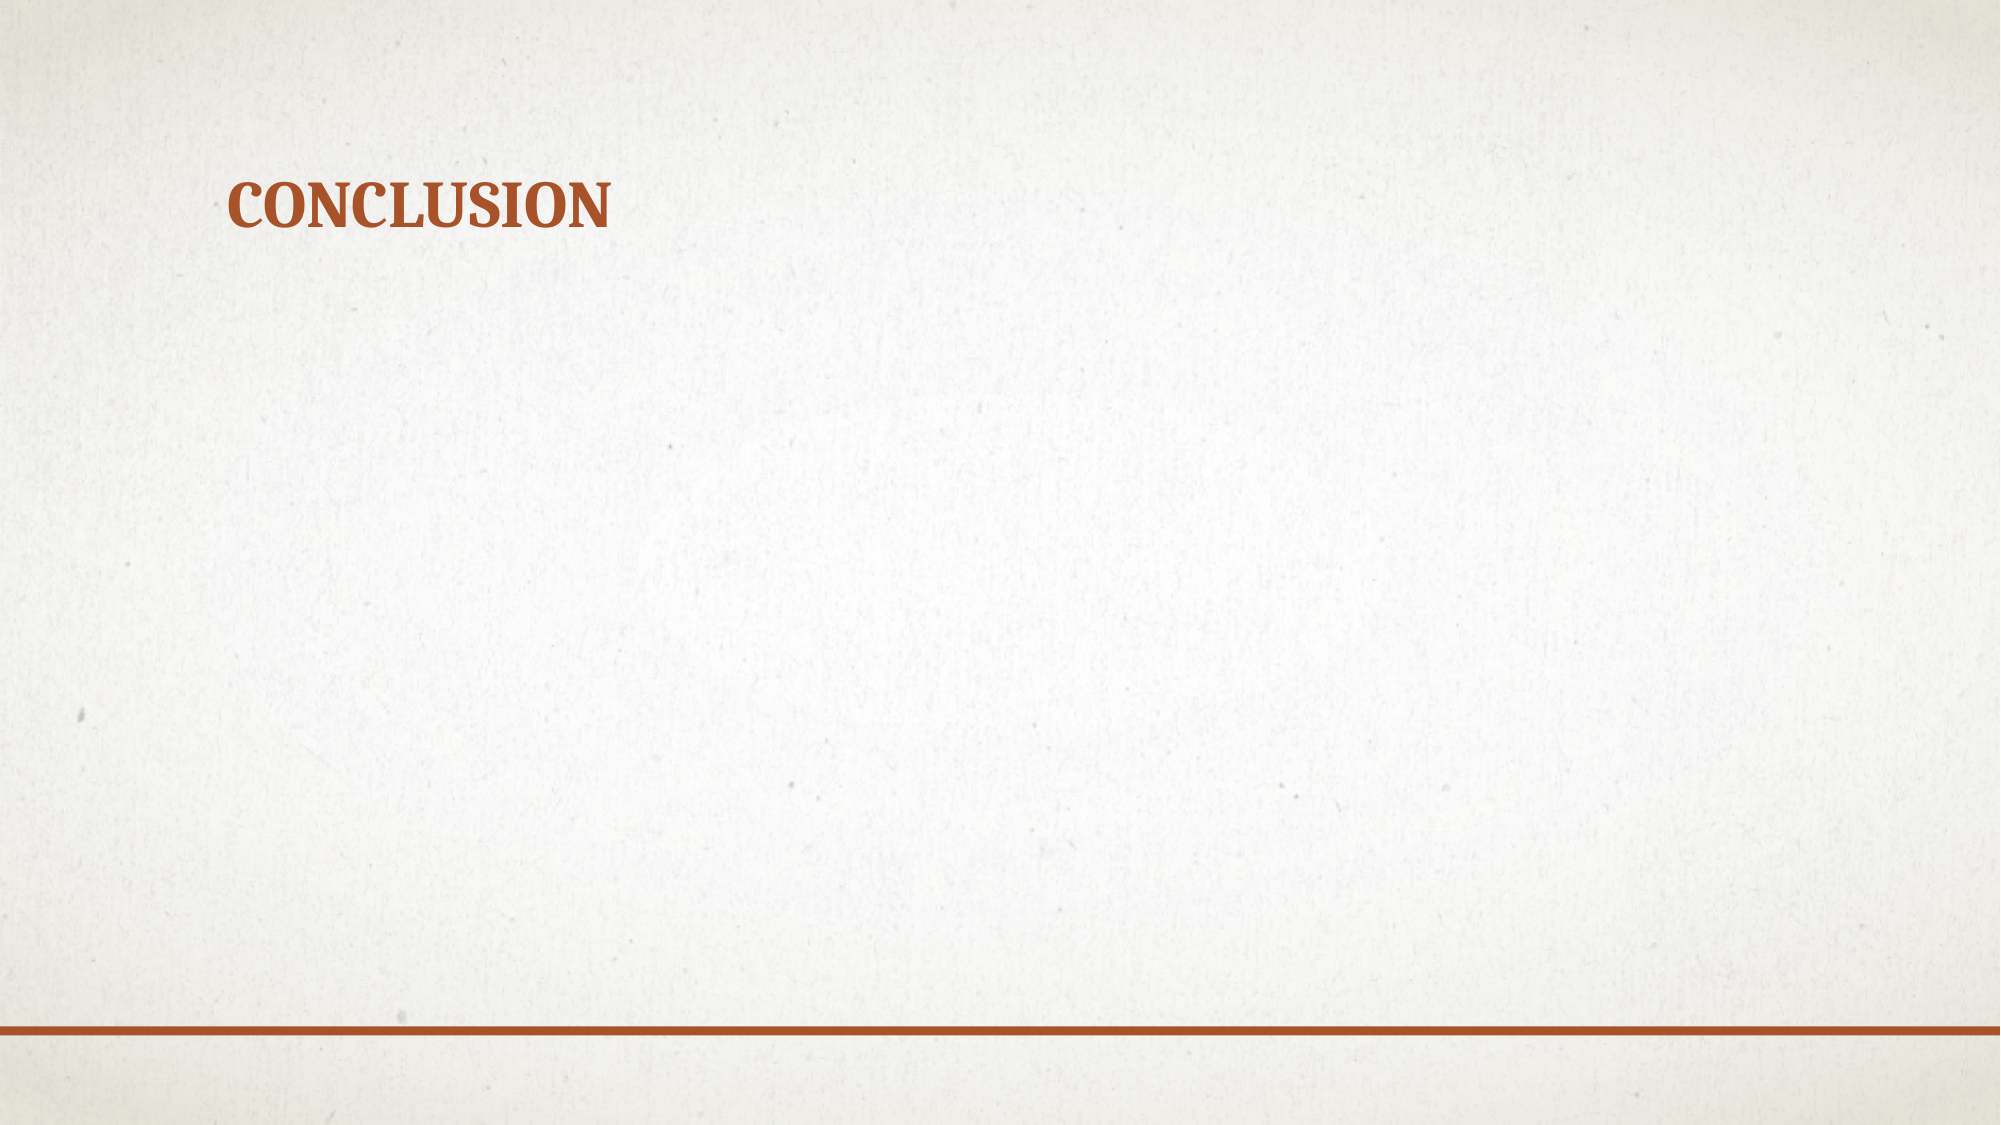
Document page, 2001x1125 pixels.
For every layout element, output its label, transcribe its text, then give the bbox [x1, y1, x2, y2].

title Conclusion [212, 62, 1788, 250]
picture [0, 0, 2001, 1125]
